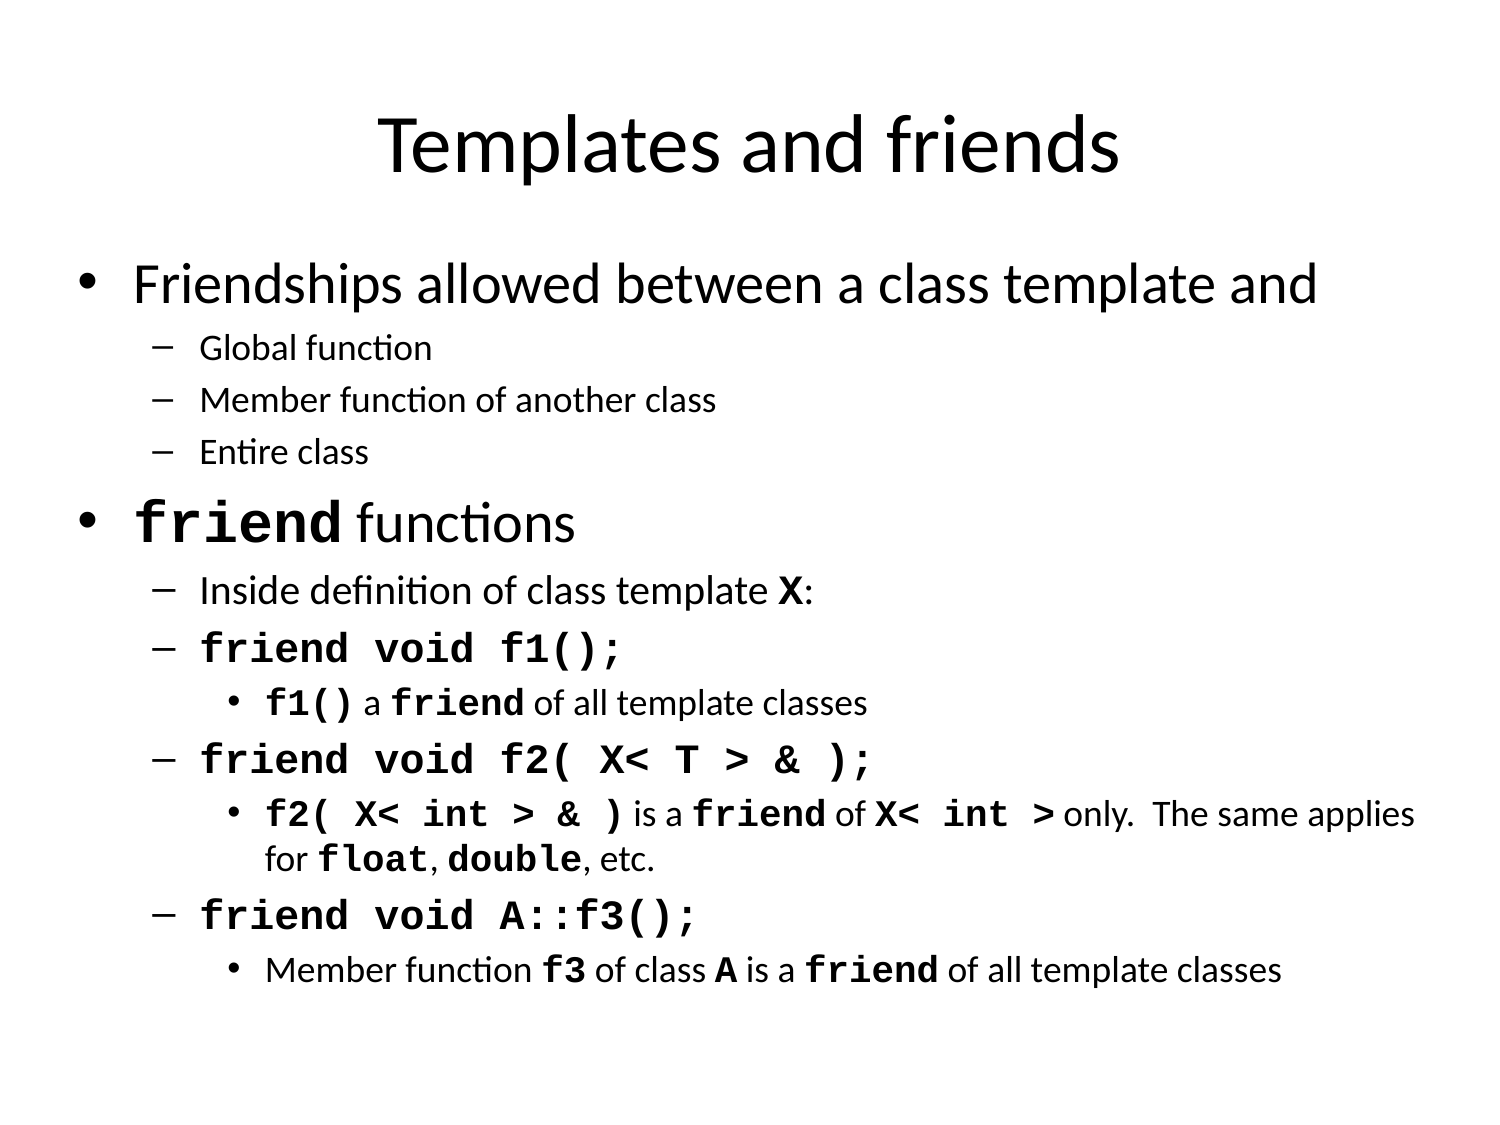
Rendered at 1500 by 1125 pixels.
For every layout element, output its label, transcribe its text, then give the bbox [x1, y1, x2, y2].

list Friendships allowed between a class template and Global function Member function of another class Entire class friend functions Inside definition of class template X: friend void f1(); f1() a friend of all template classes friend void f2( X< T > & ); f2( X< int > & ) is a friend of X< int > only. The same applies for float, double, etc. friend void A::f3(); Member function f3 of class A is a friend of all template classes [62, 237, 1438, 1063]
title Templates and friends [75, 45, 1425, 233]
